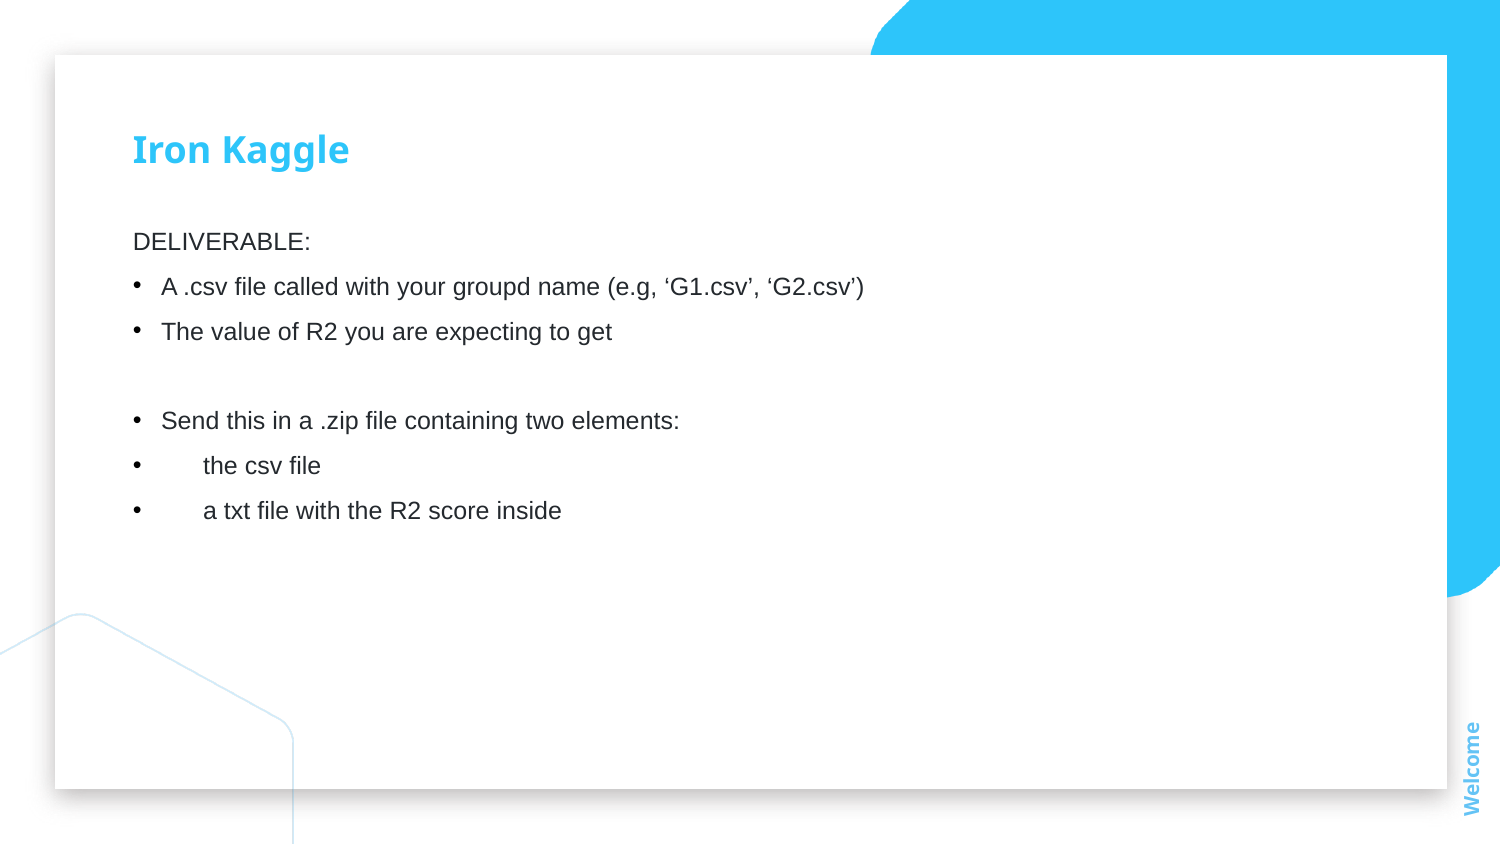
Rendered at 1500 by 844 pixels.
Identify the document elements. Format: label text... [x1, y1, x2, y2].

picture [0, 0, 1500, 844]
text_box Welcome [1444, 580, 1497, 820]
text_box Iron Kaggle DELIVERABLE: A .csv file called with your groupd name (e.g, ‘G1.csv’, ‘G2.csv’) The value of R2 you are expecting to get Send this in a .zip file containing two elements: the csv file a txt file with the R2 score inside [117, 88, 1383, 729]
